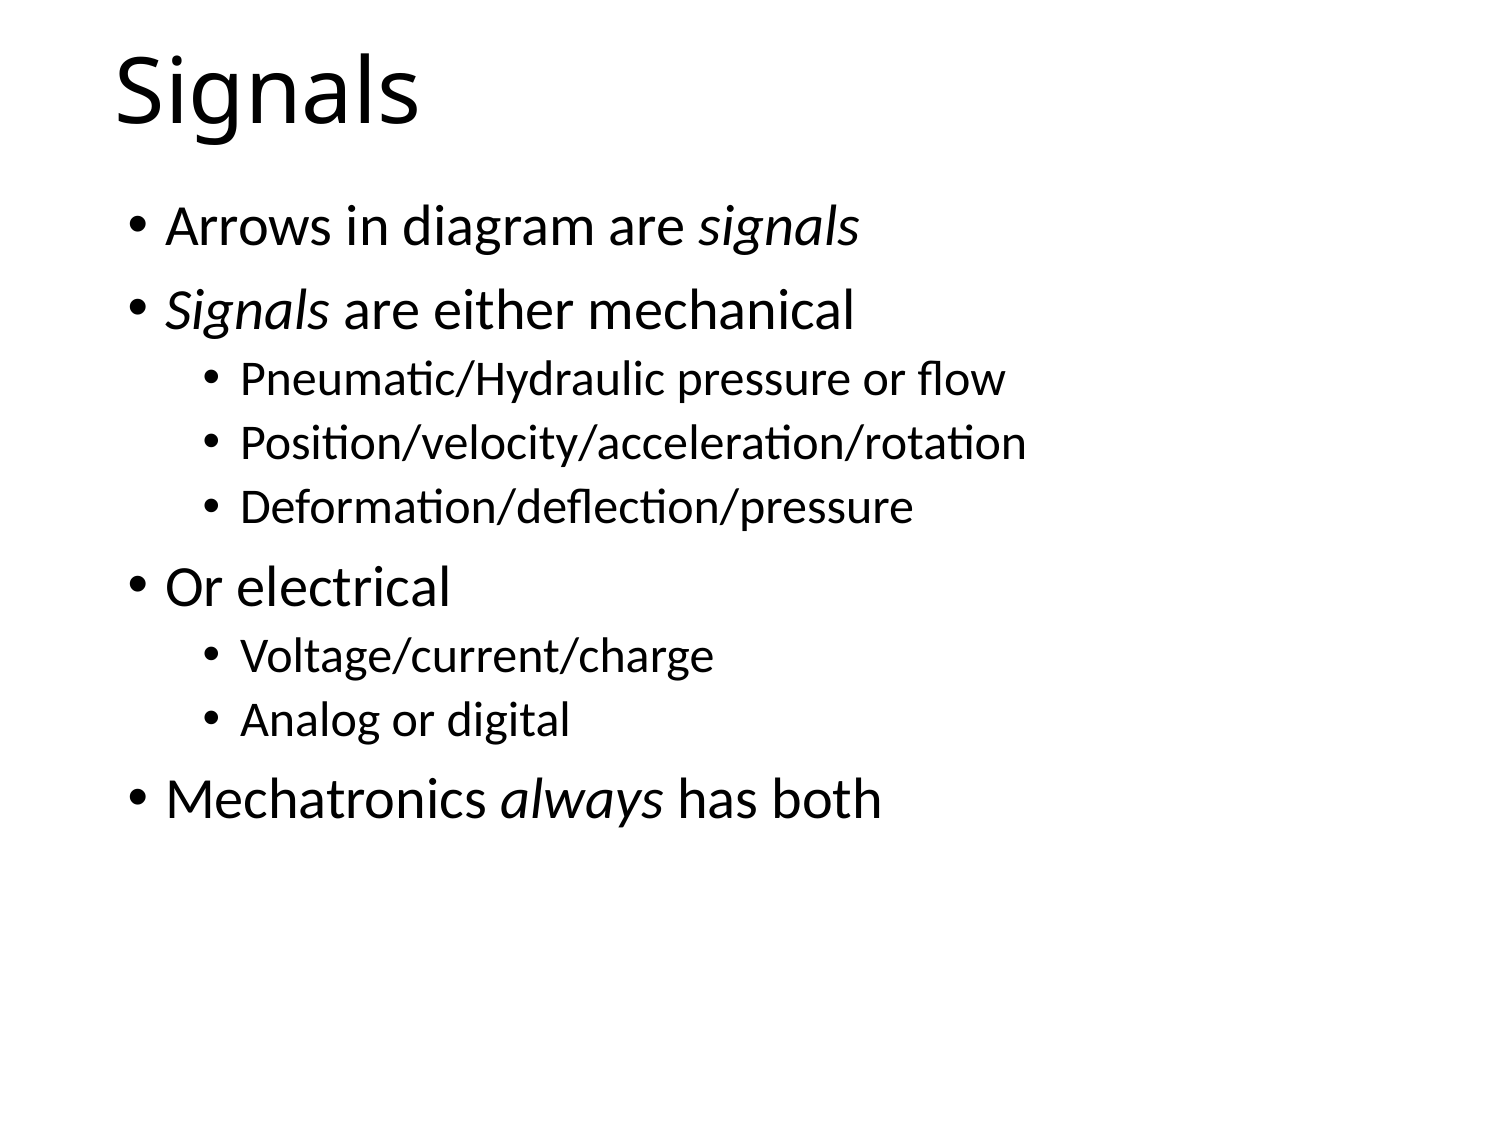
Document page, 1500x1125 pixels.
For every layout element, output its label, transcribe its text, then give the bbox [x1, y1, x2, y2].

list Arrows in diagram are signals Signals are either mechanical Pneumatic/Hydraulic pressure or flow Position/velocity/acceleration/rotation Deformation/deflection/pressure Or electrical Voltage/current/charge Analog or digital Mechatronics always has both [112, 187, 1388, 1038]
title Signals [99, 0, 1375, 188]
